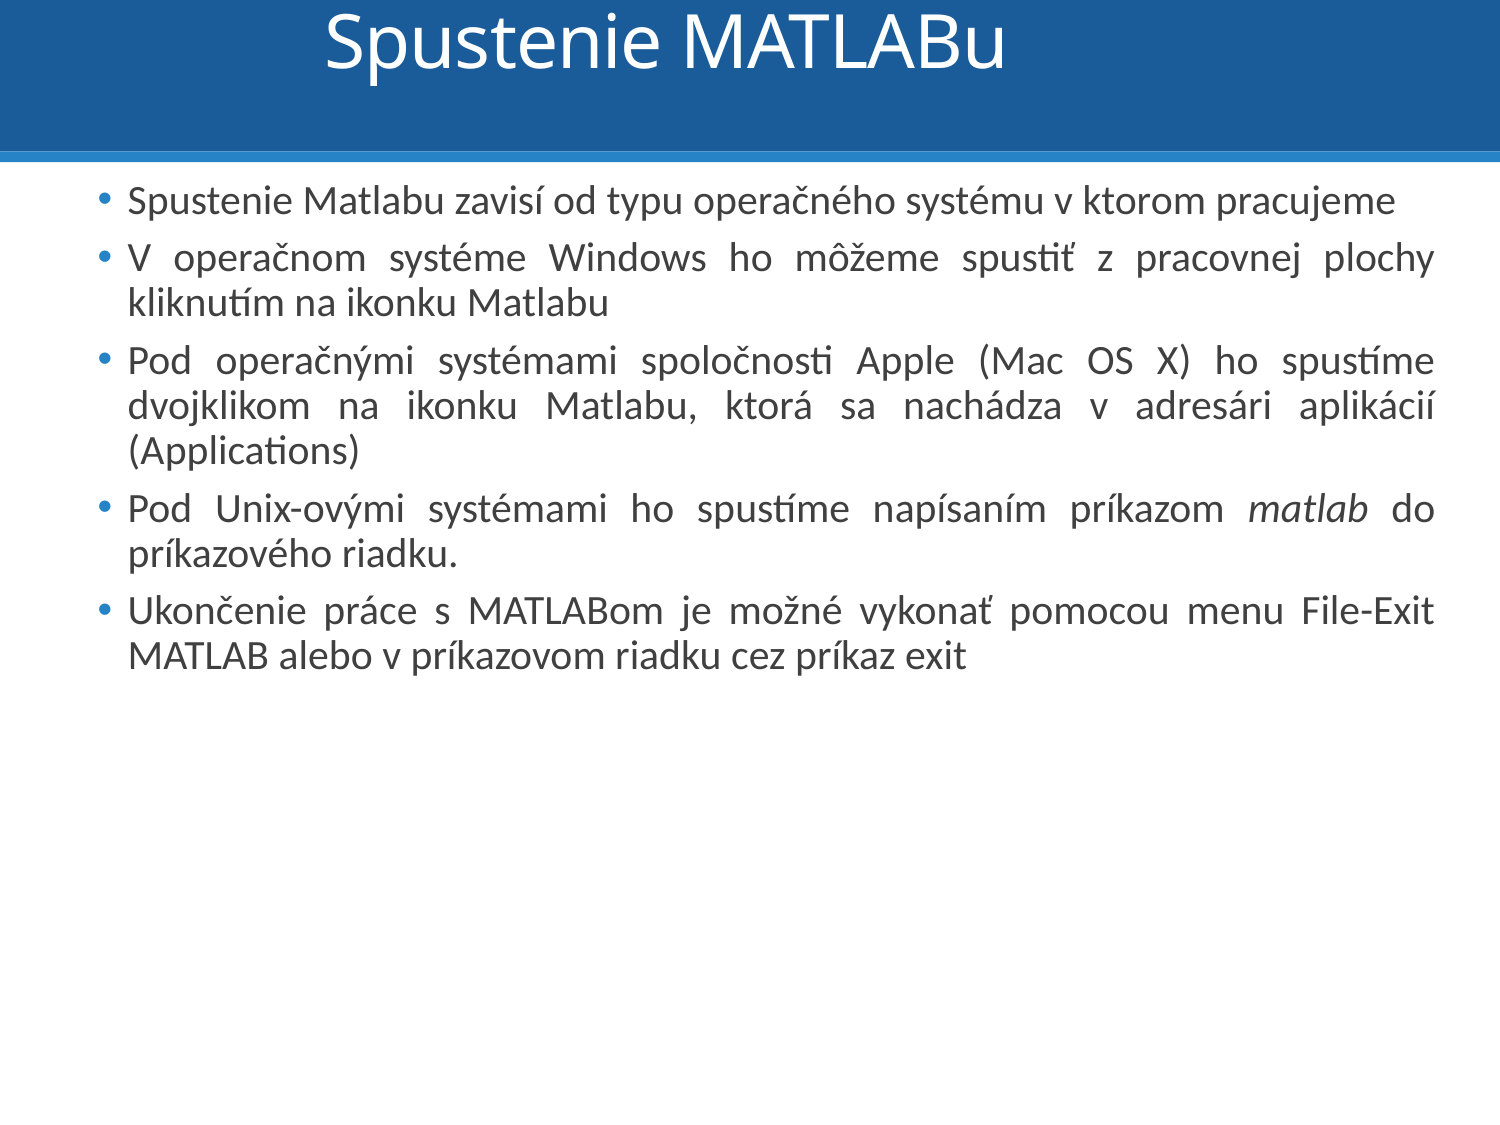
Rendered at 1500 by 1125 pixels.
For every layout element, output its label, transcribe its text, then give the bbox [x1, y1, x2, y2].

title Spustenie MATLABu [0, 0, 1334, 146]
list Spustenie Matlabu zavisí od typu operačného systému v ktorom pracujeme V operačnom systéme Windows ho môžeme spustiť z pracovnej plochy kliknutím na ikonku Matlabu Pod operačnými systémami spoločnosti Apple (Mac OS X) ho spustíme dvojklikom na ikonku Matlabu, ktorá sa nachádza v adresári aplikácií (Applications) Pod Unix-ovými systémami ho spustíme napísaním príkazom matlab do príkazového riadku. Ukončenie práce s MATLABom je možné vykonať pomocou menu File-Exit MATLAB alebo v príkazovom riadku cez príkaz exit [64, 170, 1436, 1023]
